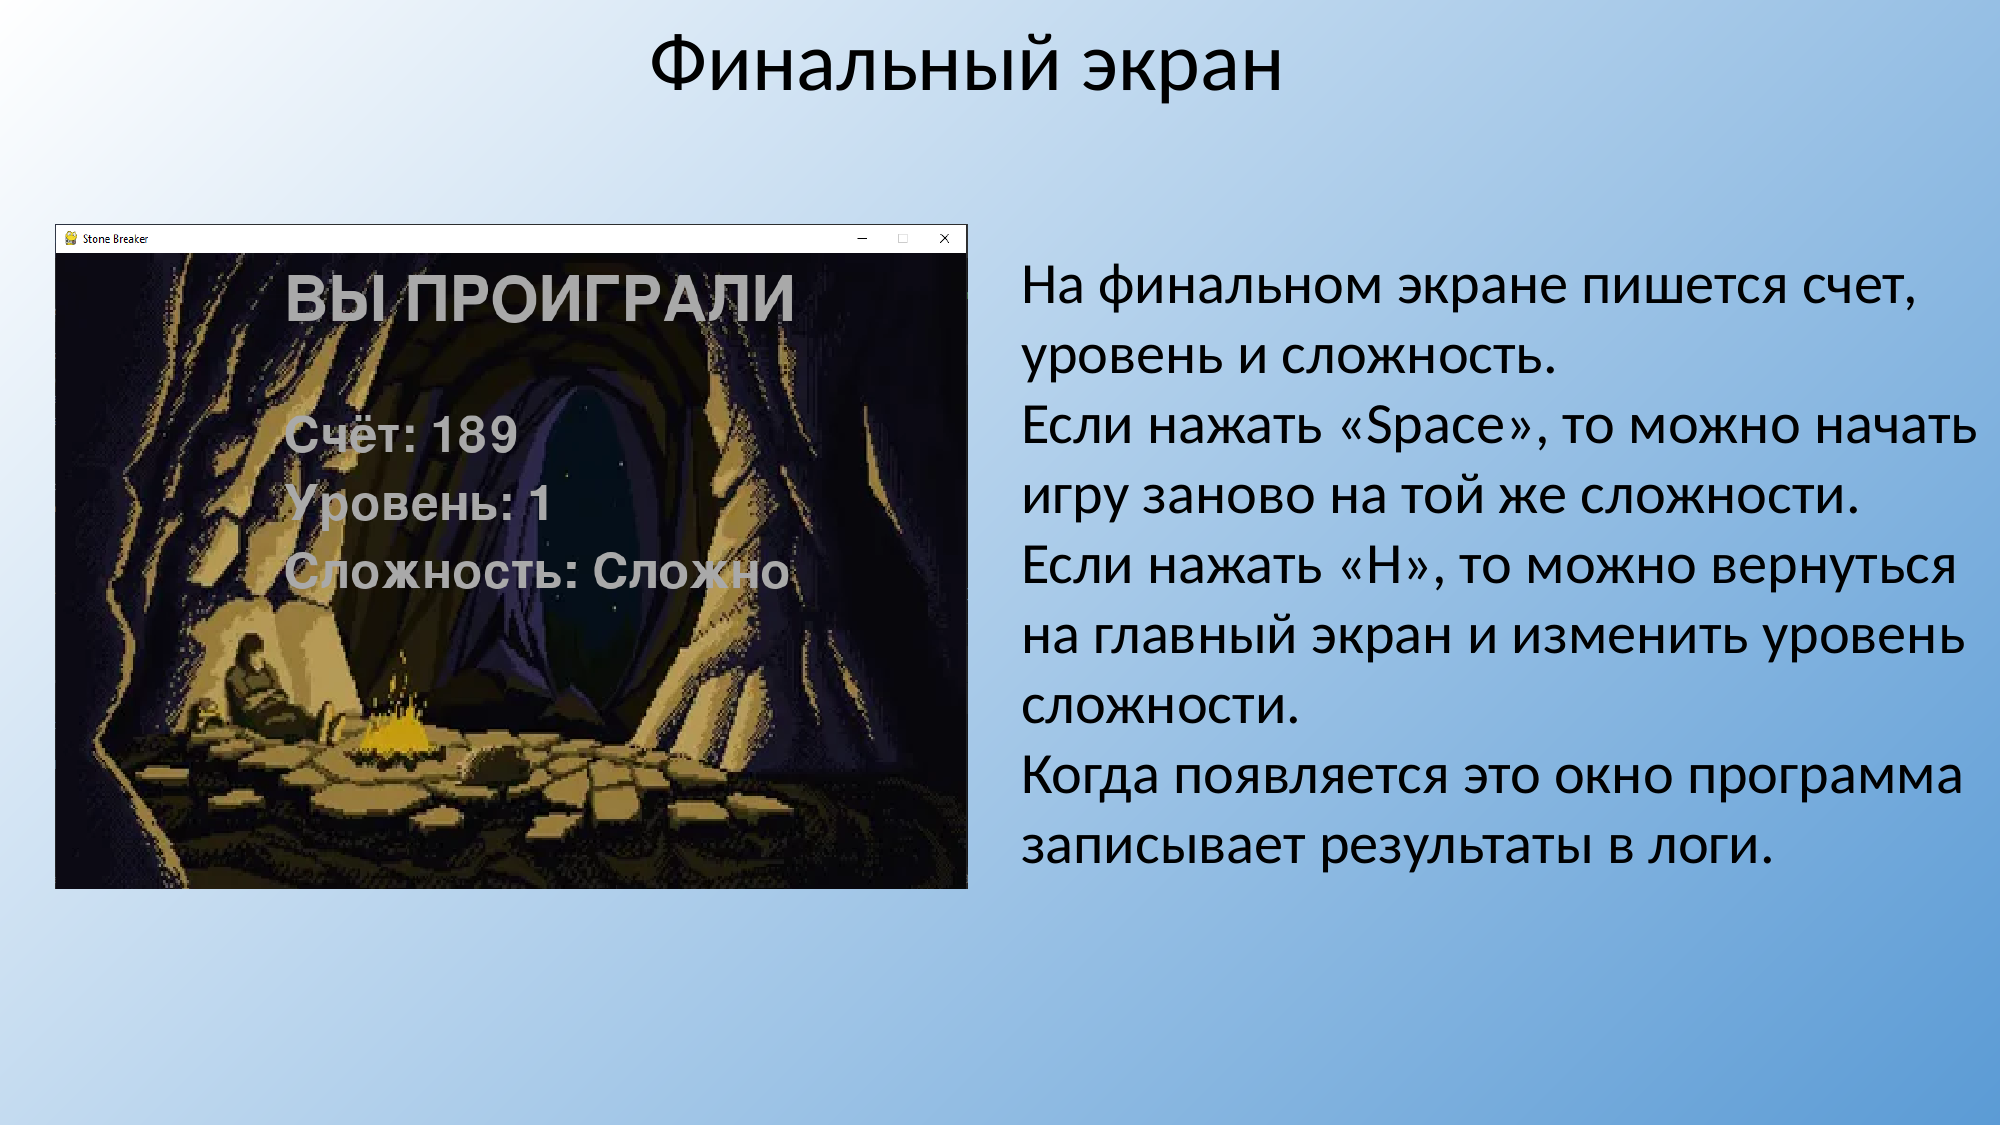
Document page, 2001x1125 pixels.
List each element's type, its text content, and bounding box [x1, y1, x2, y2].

text_box Финальный экран [634, 0, 1301, 115]
picture [55, 224, 968, 889]
text_box На финальном экране пишется счет, уровень и сложность. Если нажать «Space», то можно начать игру заново на той же сложности. Если нажать «H», то можно вернуться на главный экран и изменить уровень сложности. Когда появляется это окно программа записывает результаты в логи. [1006, 237, 2000, 882]
